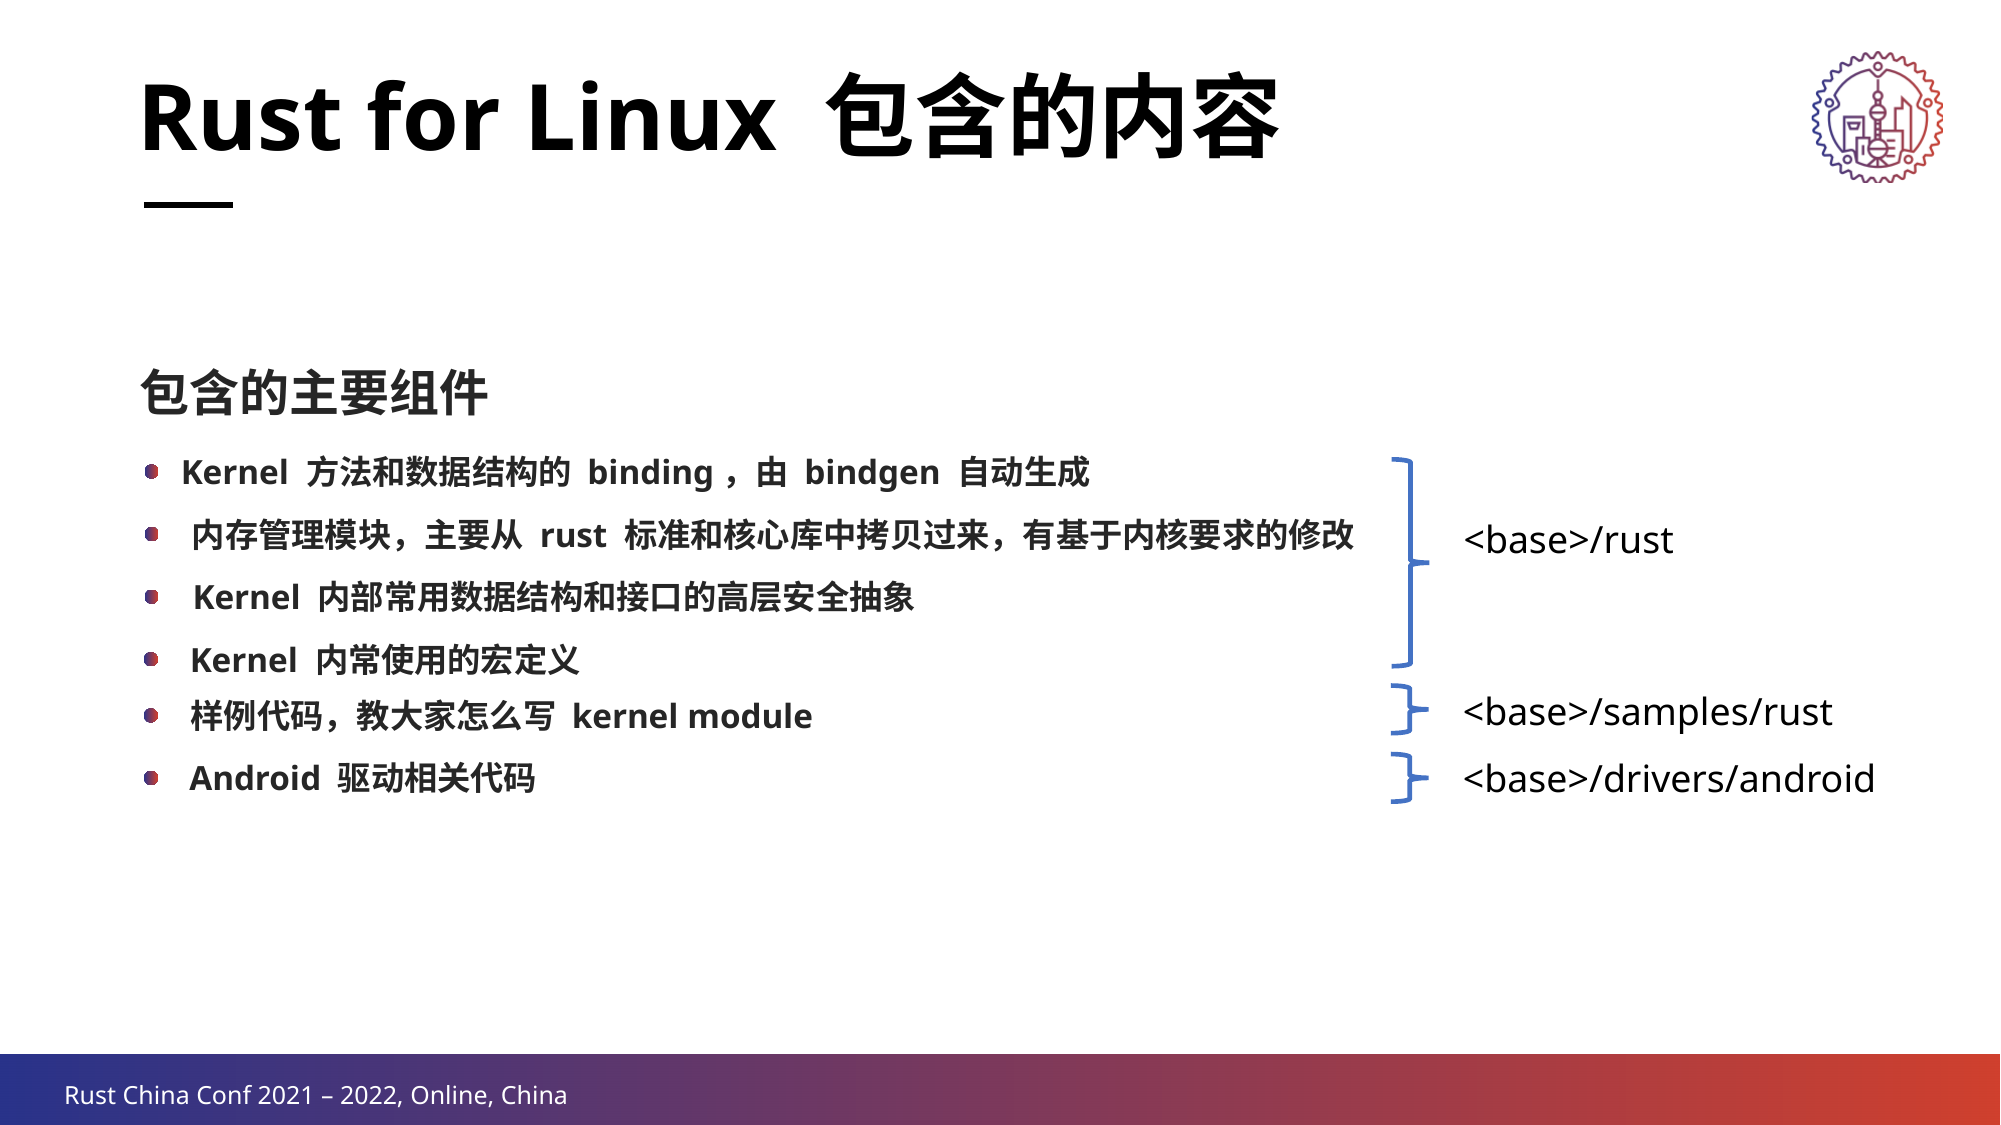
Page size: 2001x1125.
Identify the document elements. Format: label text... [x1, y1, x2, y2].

text_box Kernel 内常使用的宏定义 [175, 631, 596, 687]
text_box [1391, 458, 1430, 667]
text_box [143, 463, 160, 480]
text_box Kernel 方法和数据结构的 binding，由 bindgen 自动生成 [166, 443, 1113, 499]
text_box Android 驱动相关代码 [174, 750, 553, 805]
text_box <base>/drivers/android [1448, 747, 1899, 808]
text_box Kernel 内部常用数据结构和接口的高层安全抽象 [177, 568, 932, 624]
text_box [143, 525, 160, 543]
text_box [142, 769, 159, 786]
text_box Rust for Linux 包含的内容 [122, 51, 1416, 176]
text_box [1390, 685, 1429, 734]
text_box 样例代码，教大家怎么写 kernel module [175, 687, 829, 743]
text_box [142, 707, 159, 724]
text_box [143, 588, 160, 605]
text_box 内存管理模块，主要从 rust 标准和核心库中拷贝过来，有基于内核要求的修改 [177, 506, 1371, 561]
text_box [142, 651, 159, 668]
text_box <base>/samples/rust [1448, 680, 1856, 741]
text_box [1390, 753, 1429, 803]
text_box 包含的主要组件 [124, 353, 505, 429]
text_box <base>/rust [1448, 508, 1714, 569]
